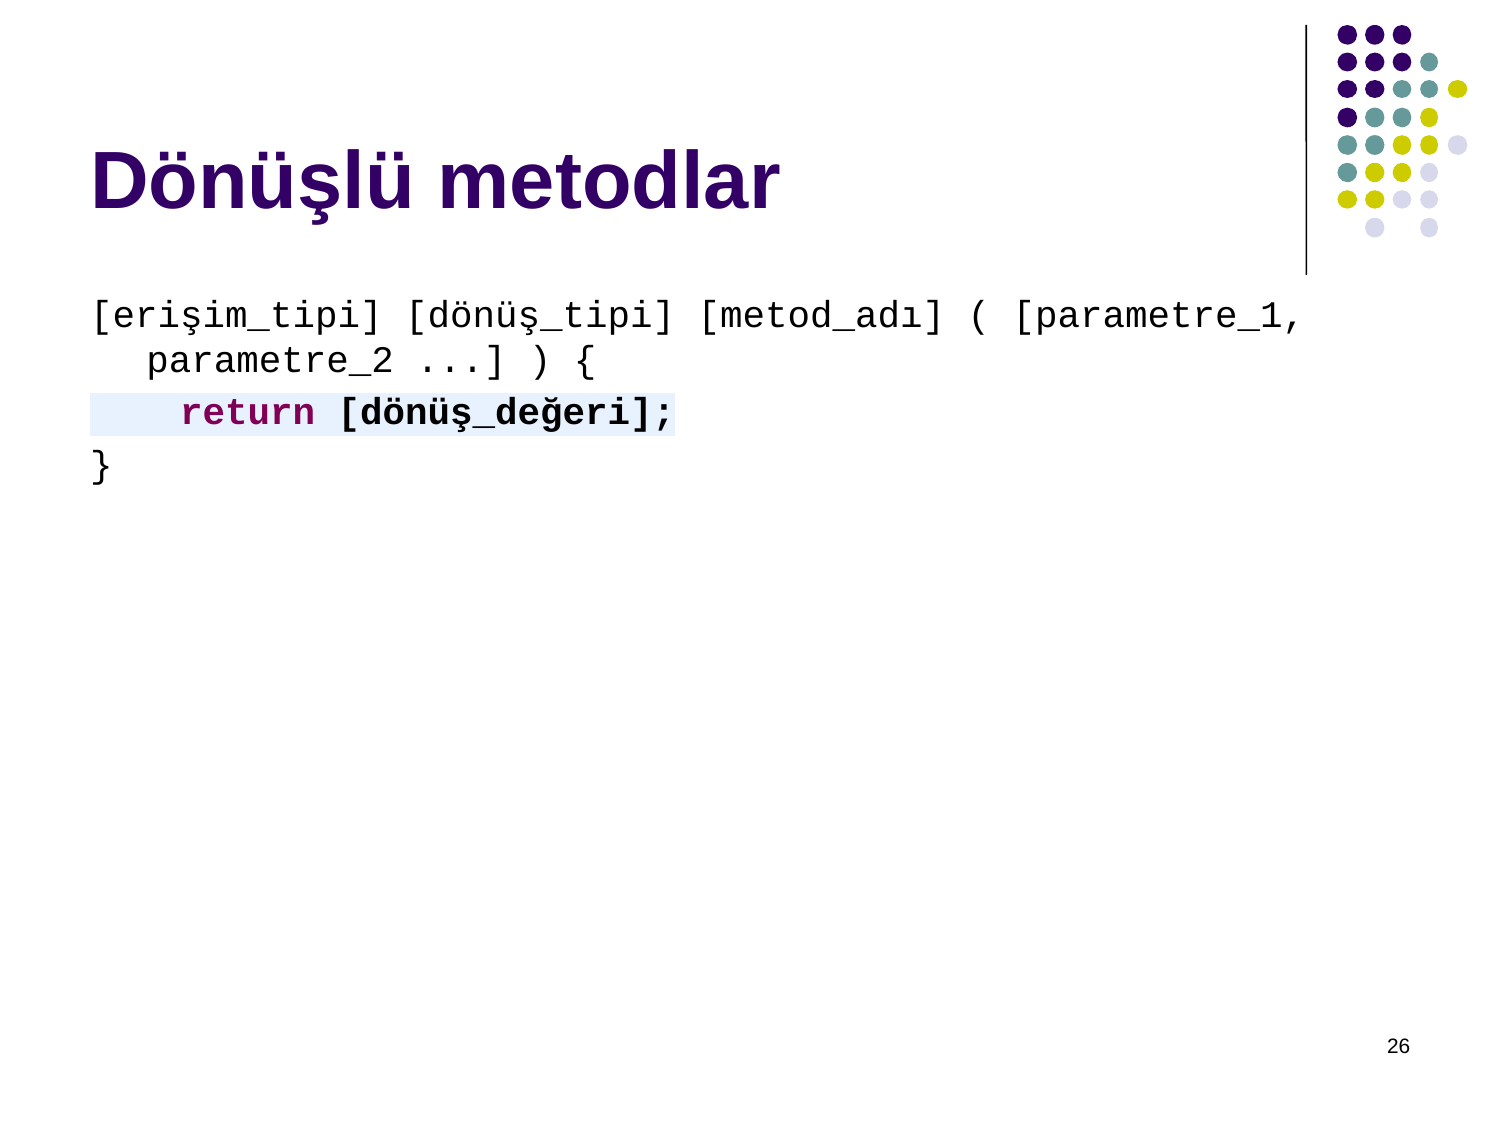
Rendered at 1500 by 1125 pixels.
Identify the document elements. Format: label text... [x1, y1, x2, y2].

list [erişim_tipi] [dönüş_tipi] [metod_adı] ( [parametre_1, parametre_2 ...] ) { return [dönüş_değeri]; } [75, 282, 1425, 1006]
slide_number 26 [1074, 1024, 1426, 1101]
title Dönüşlü metodlar [75, 20, 1313, 233]
